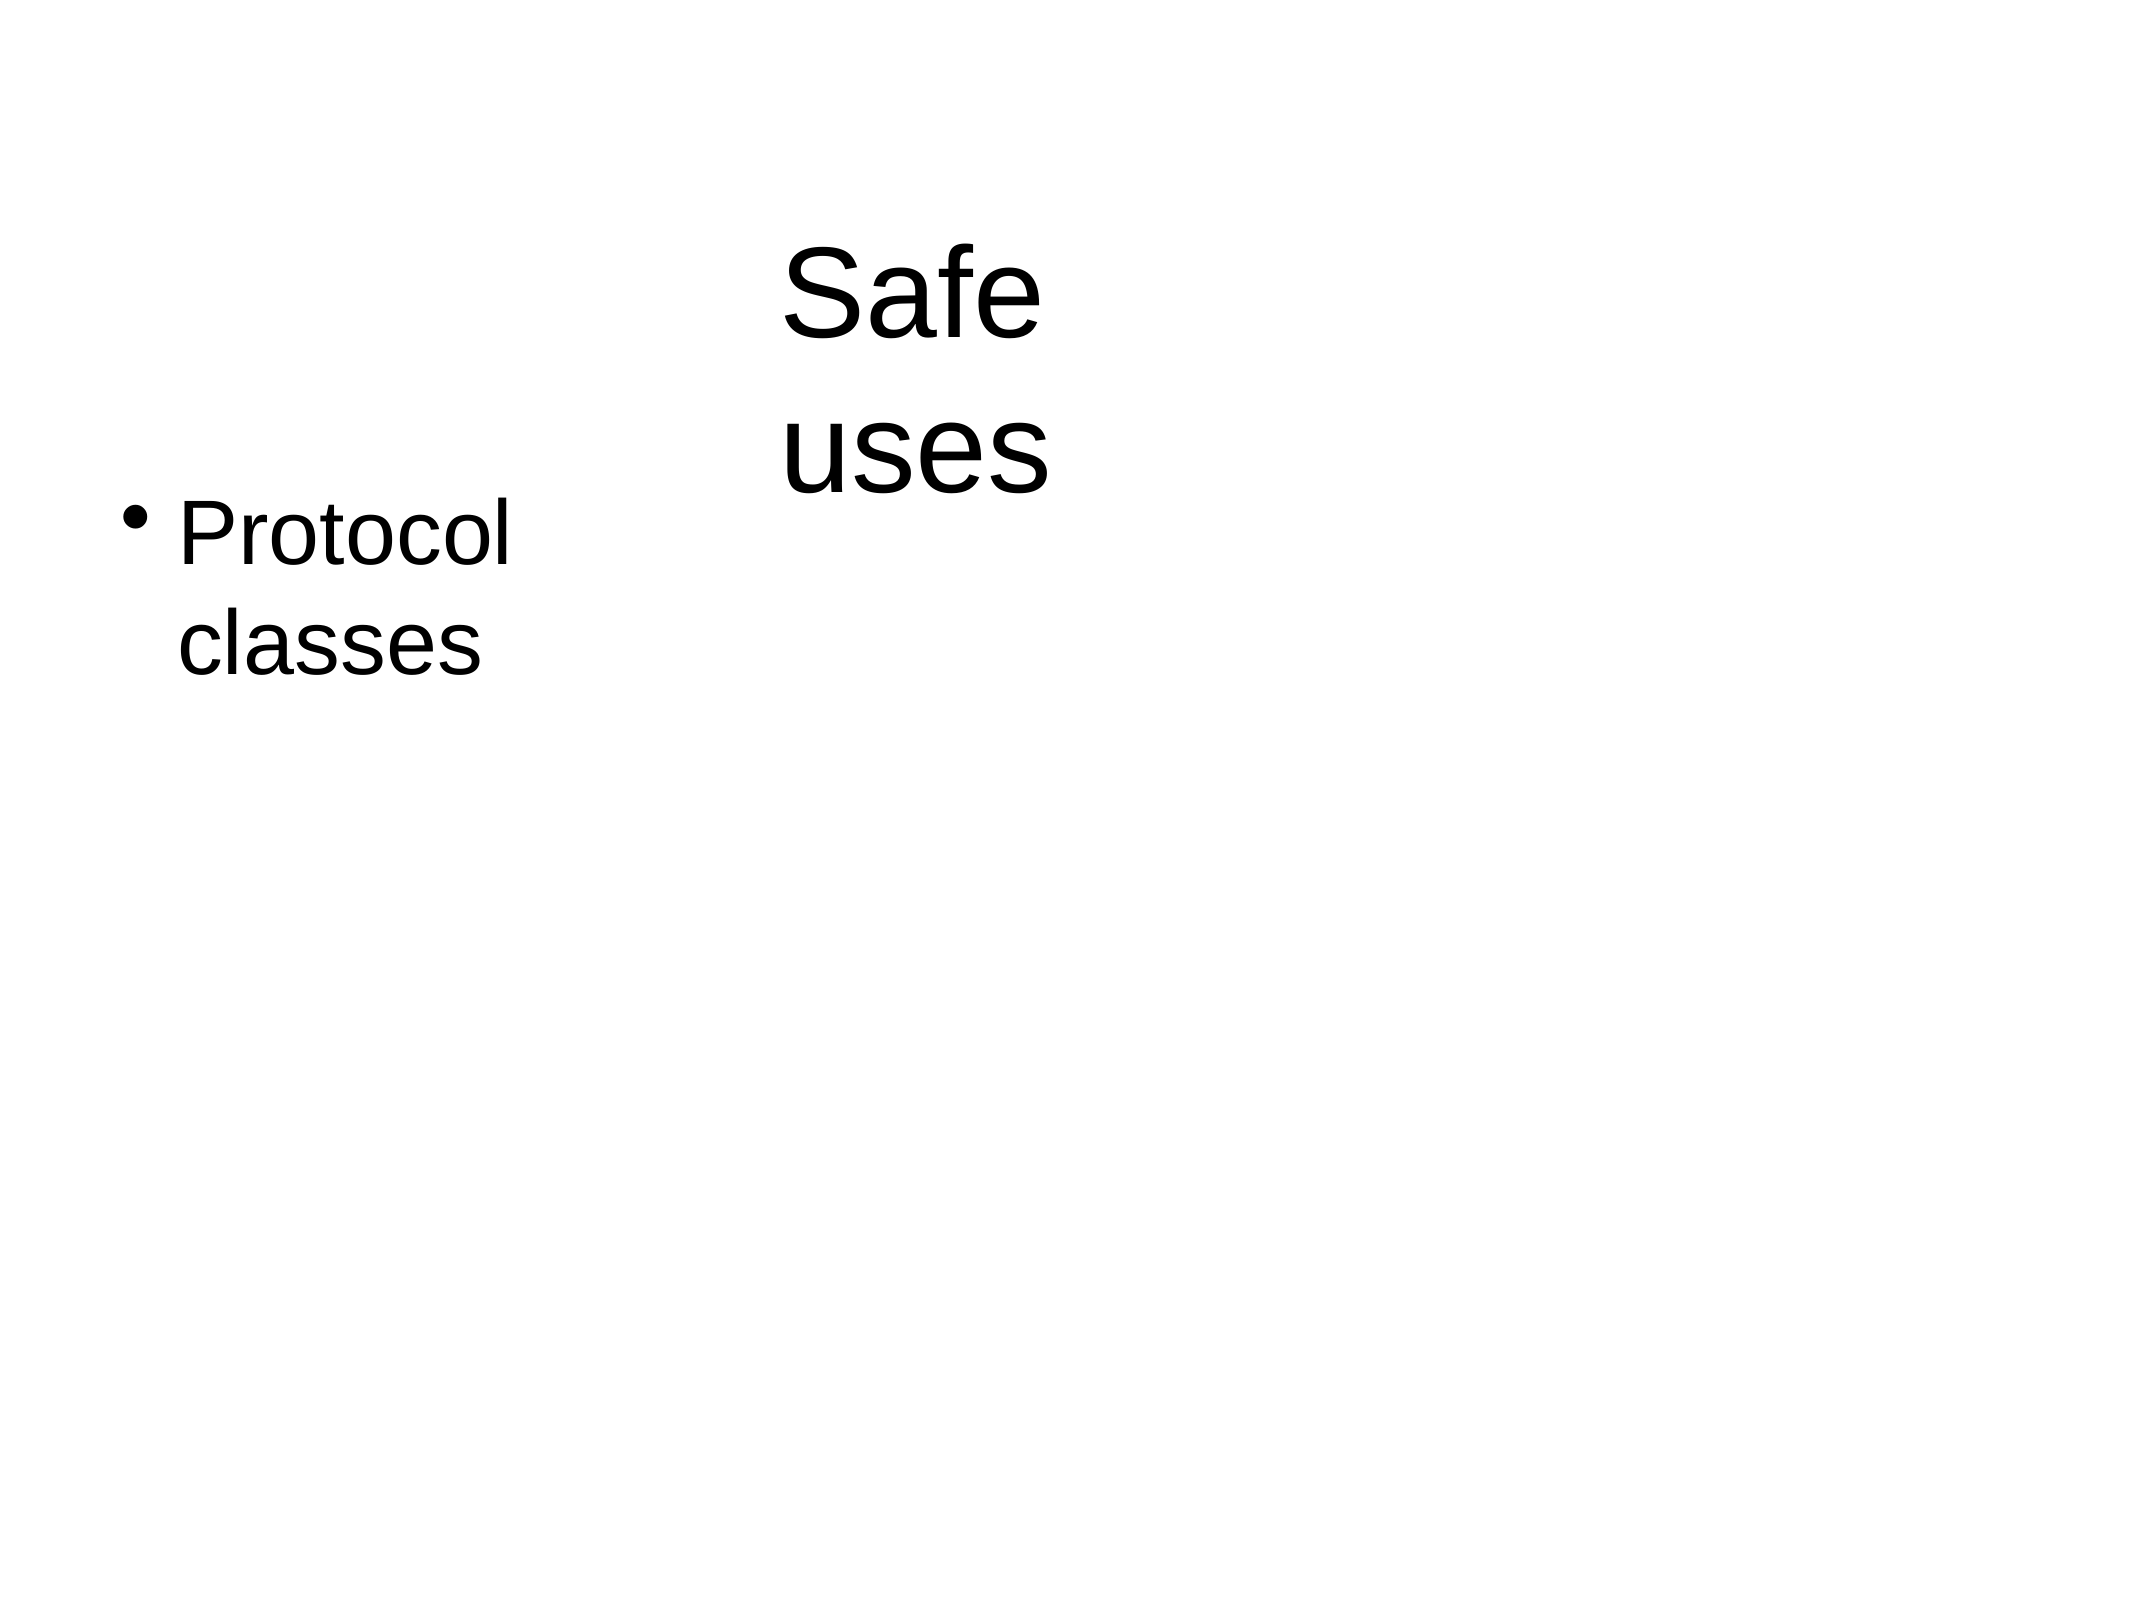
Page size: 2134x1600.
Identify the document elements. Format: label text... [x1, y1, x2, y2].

text_box Protocol classes [118, 472, 847, 693]
text_box Safe uses [777, 208, 1356, 519]
